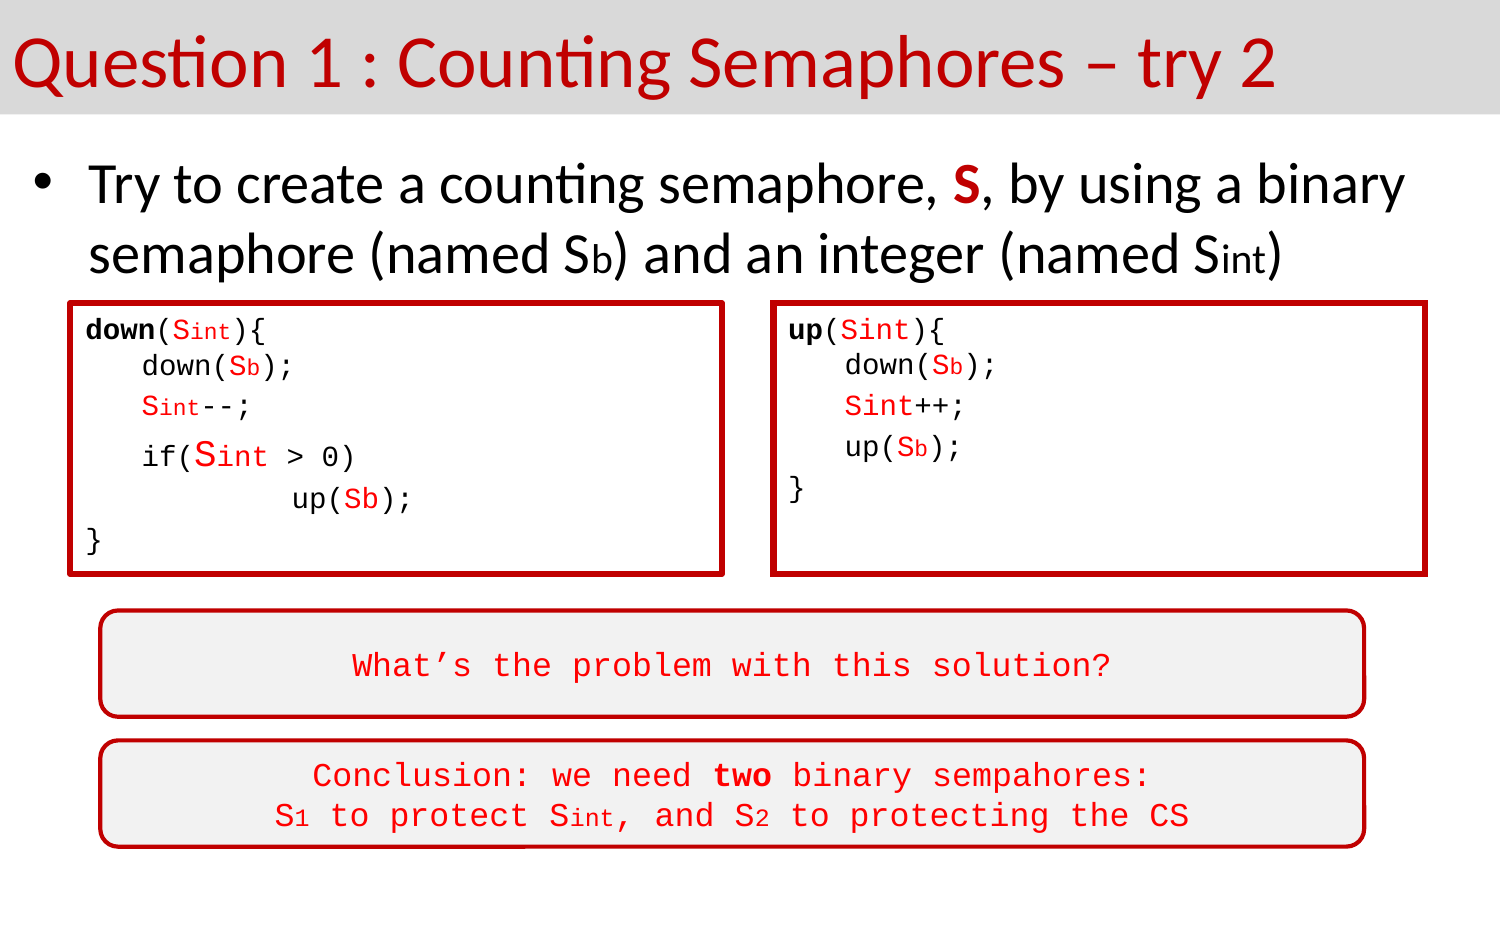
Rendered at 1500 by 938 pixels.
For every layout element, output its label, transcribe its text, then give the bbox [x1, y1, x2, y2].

text_box up(Sint){ down(Sb); Sint++; up(Sb); } [773, 303, 1425, 574]
text_box What’s the problem with this solution? [98, 608, 1367, 719]
text_box down(Sint){ down(Sb); Sint--; if(Sint > 0) up(Sb); } [70, 303, 722, 574]
subtitle Try to create a counting semaphore, S, by using a binary semaphore (named Sb) and an integer (named Sint) [17, 138, 1483, 918]
text_box Conclusion: we need two binary sempahores: S1 to protect Sint, and S2 to protecting the CS [98, 738, 1367, 849]
title Question 1 : Counting Semaphores – try 2 [0, 0, 1500, 115]
